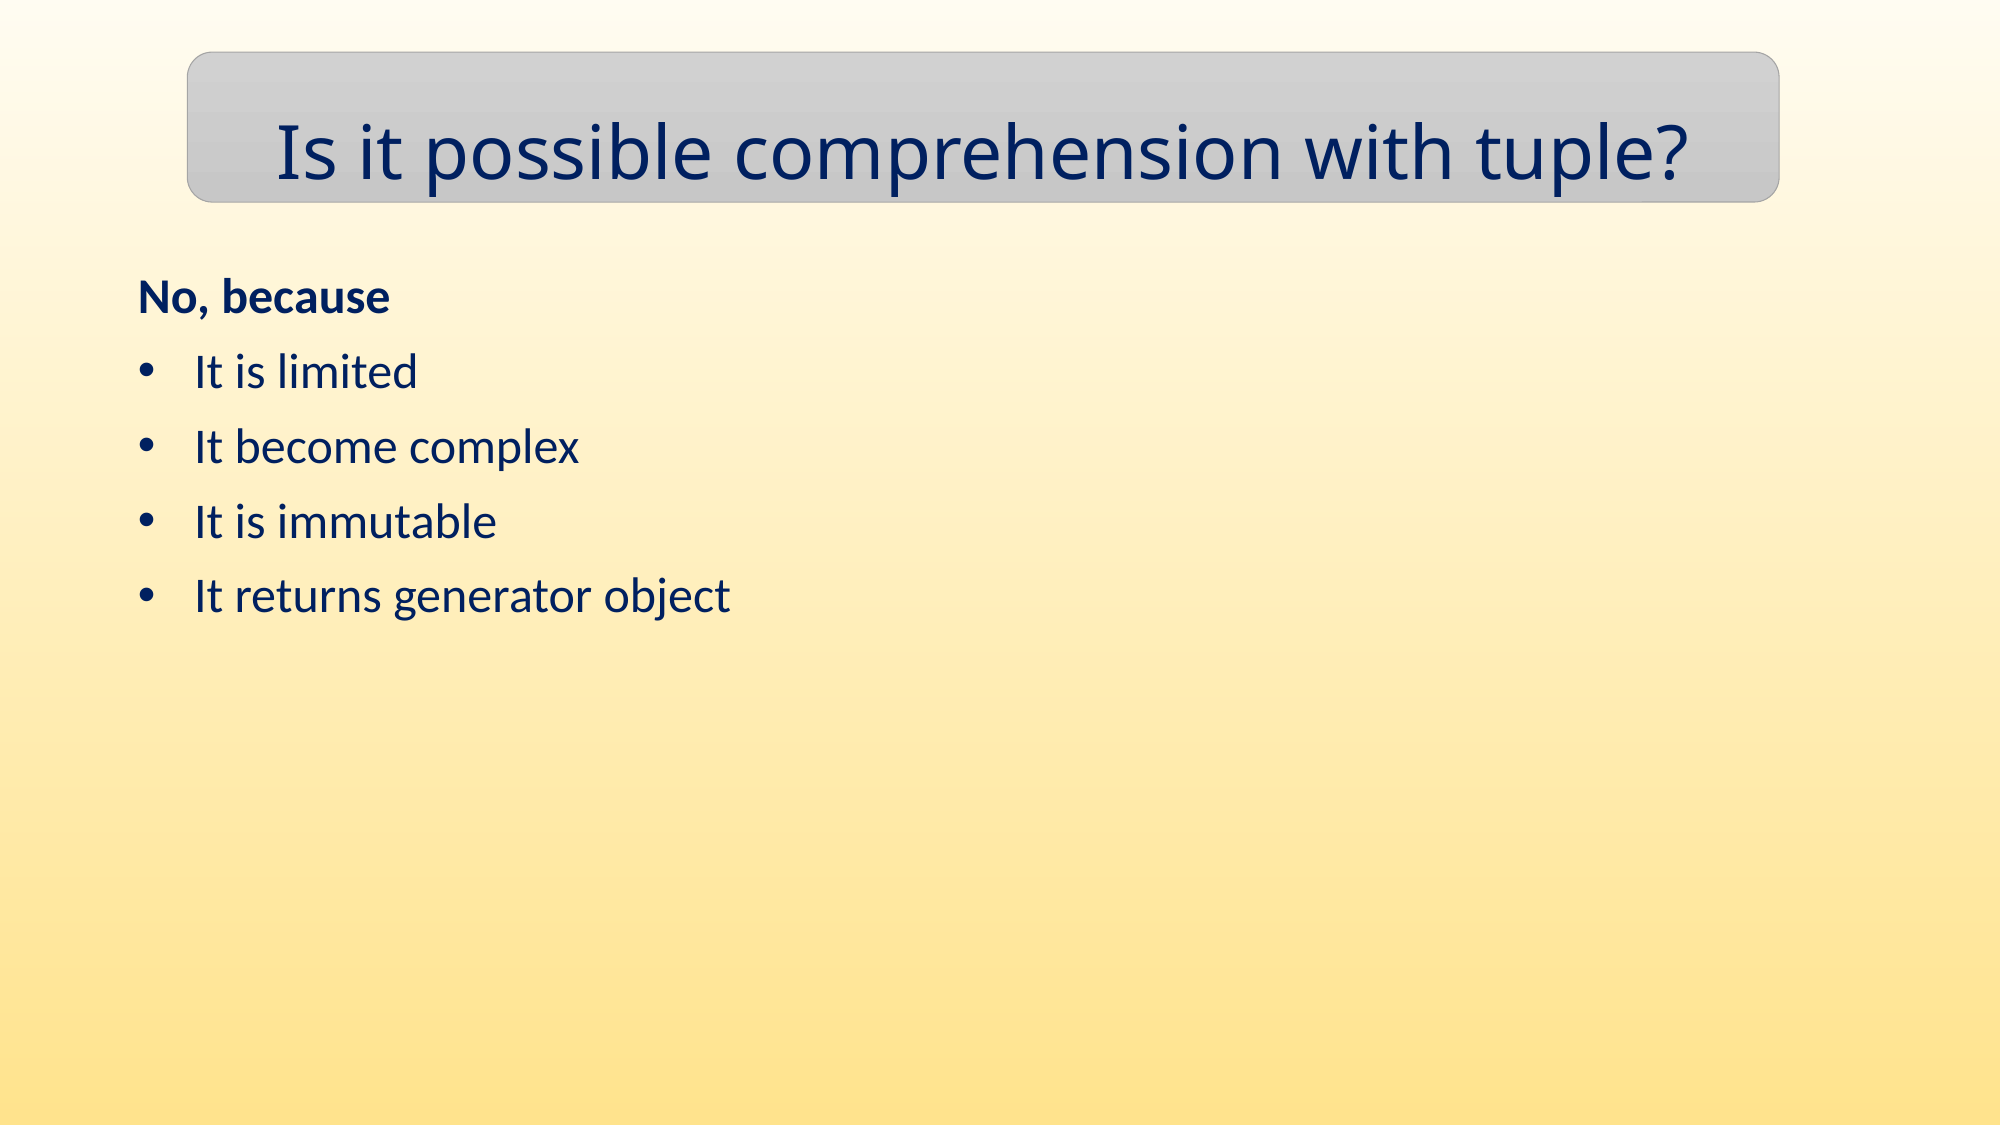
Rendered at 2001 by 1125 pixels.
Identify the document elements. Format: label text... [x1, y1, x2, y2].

list No, because It is limited It become complex It is immutable It returns generator object [122, 263, 1848, 1090]
text_box Is it possible comprehension with tuple? [186, 51, 1780, 203]
